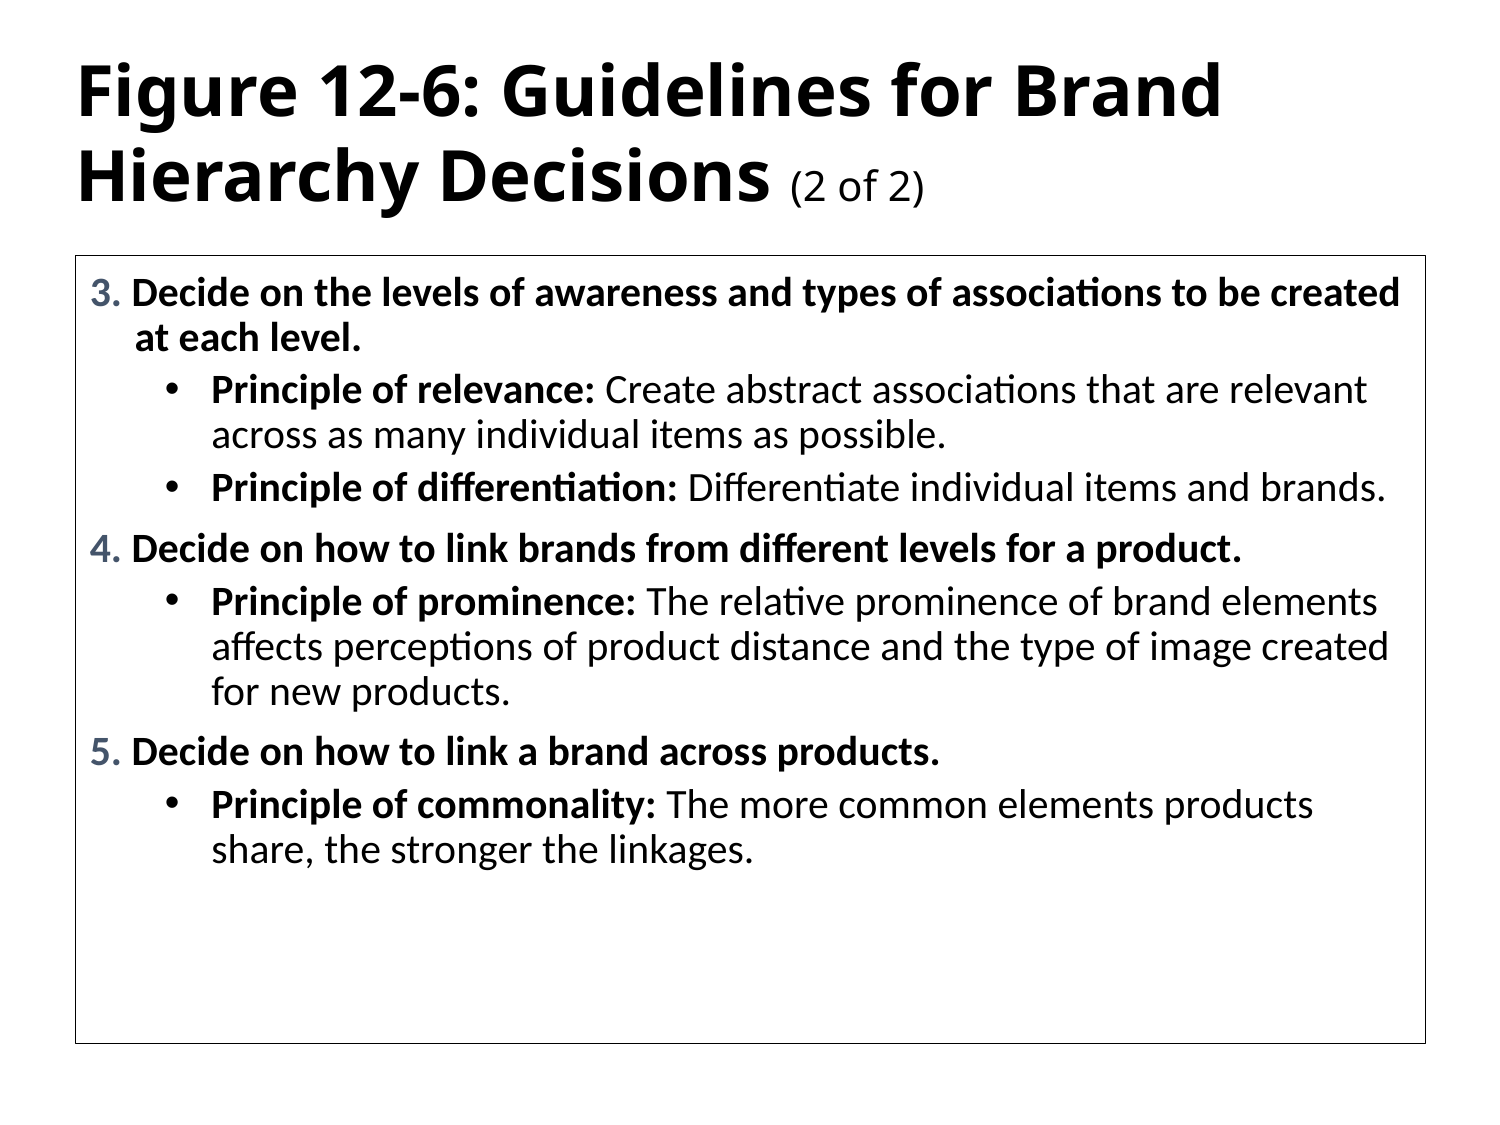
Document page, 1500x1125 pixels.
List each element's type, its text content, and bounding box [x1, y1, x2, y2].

list 3. Decide on the levels of awareness and types of associations to be created at each level. Principle of relevance: Create abstract associations that are relevant across as many individual items as possible. Principle of differentiation: Differentiate individual items and brands. 4. Decide on how to link brands from different levels for a product. Principle of prominence: The relative prominence of brand elements affects perceptions of product distance and the type of image created for new products. 5. Decide on how to link a brand across products. Principle of commonality: The more common elements products share, the stronger the linkages. [75, 255, 1425, 1044]
title Figure 12-6: Guidelines for Brand Hierarchy Decisions (2 of 2) [75, 35, 1425, 216]
